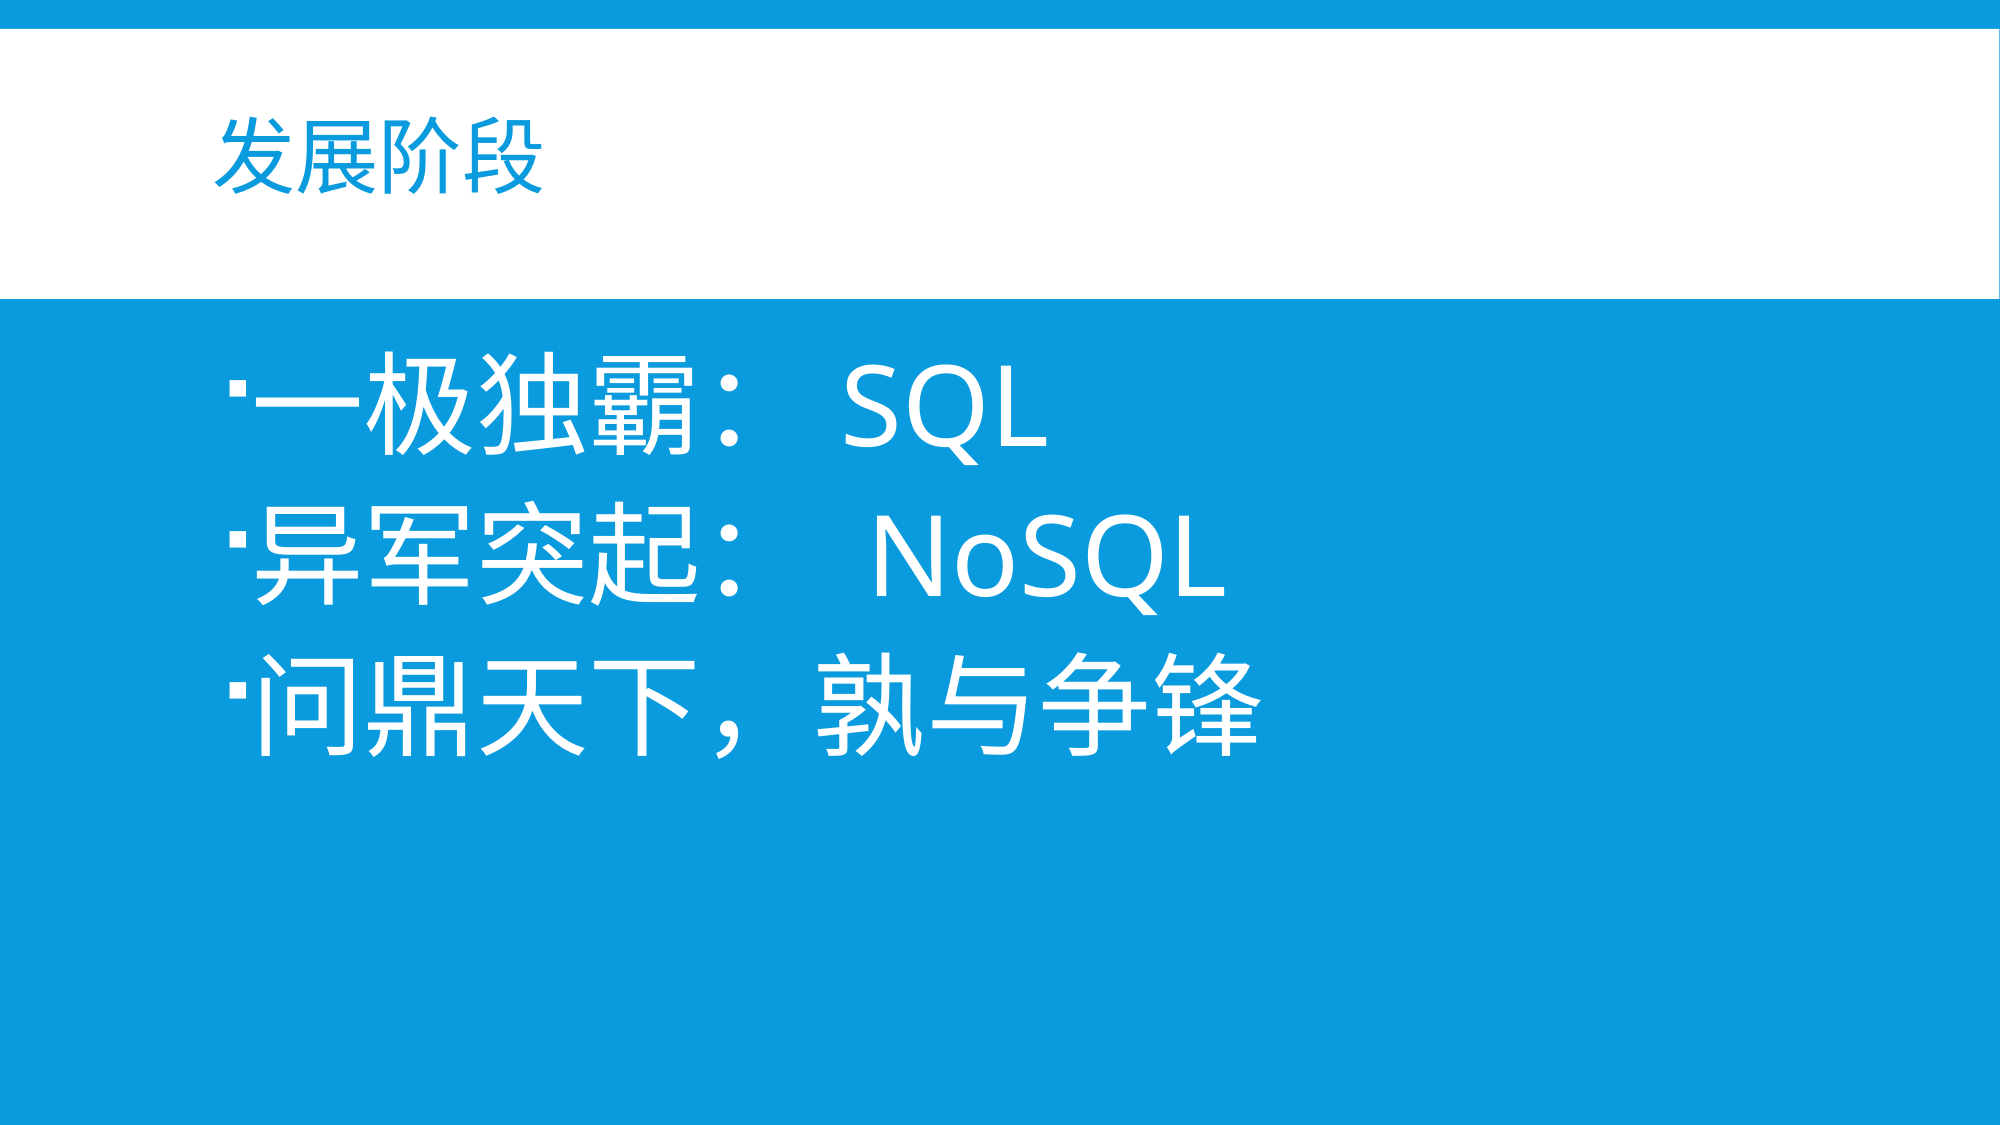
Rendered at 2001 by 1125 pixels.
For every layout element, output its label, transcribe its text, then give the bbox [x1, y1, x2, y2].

list 一极独霸：SQL 异军突起： NoSQL 问鼎天下，孰与争锋 [197, 341, 1803, 1032]
title 发展阶段 [197, 37, 1803, 286]
